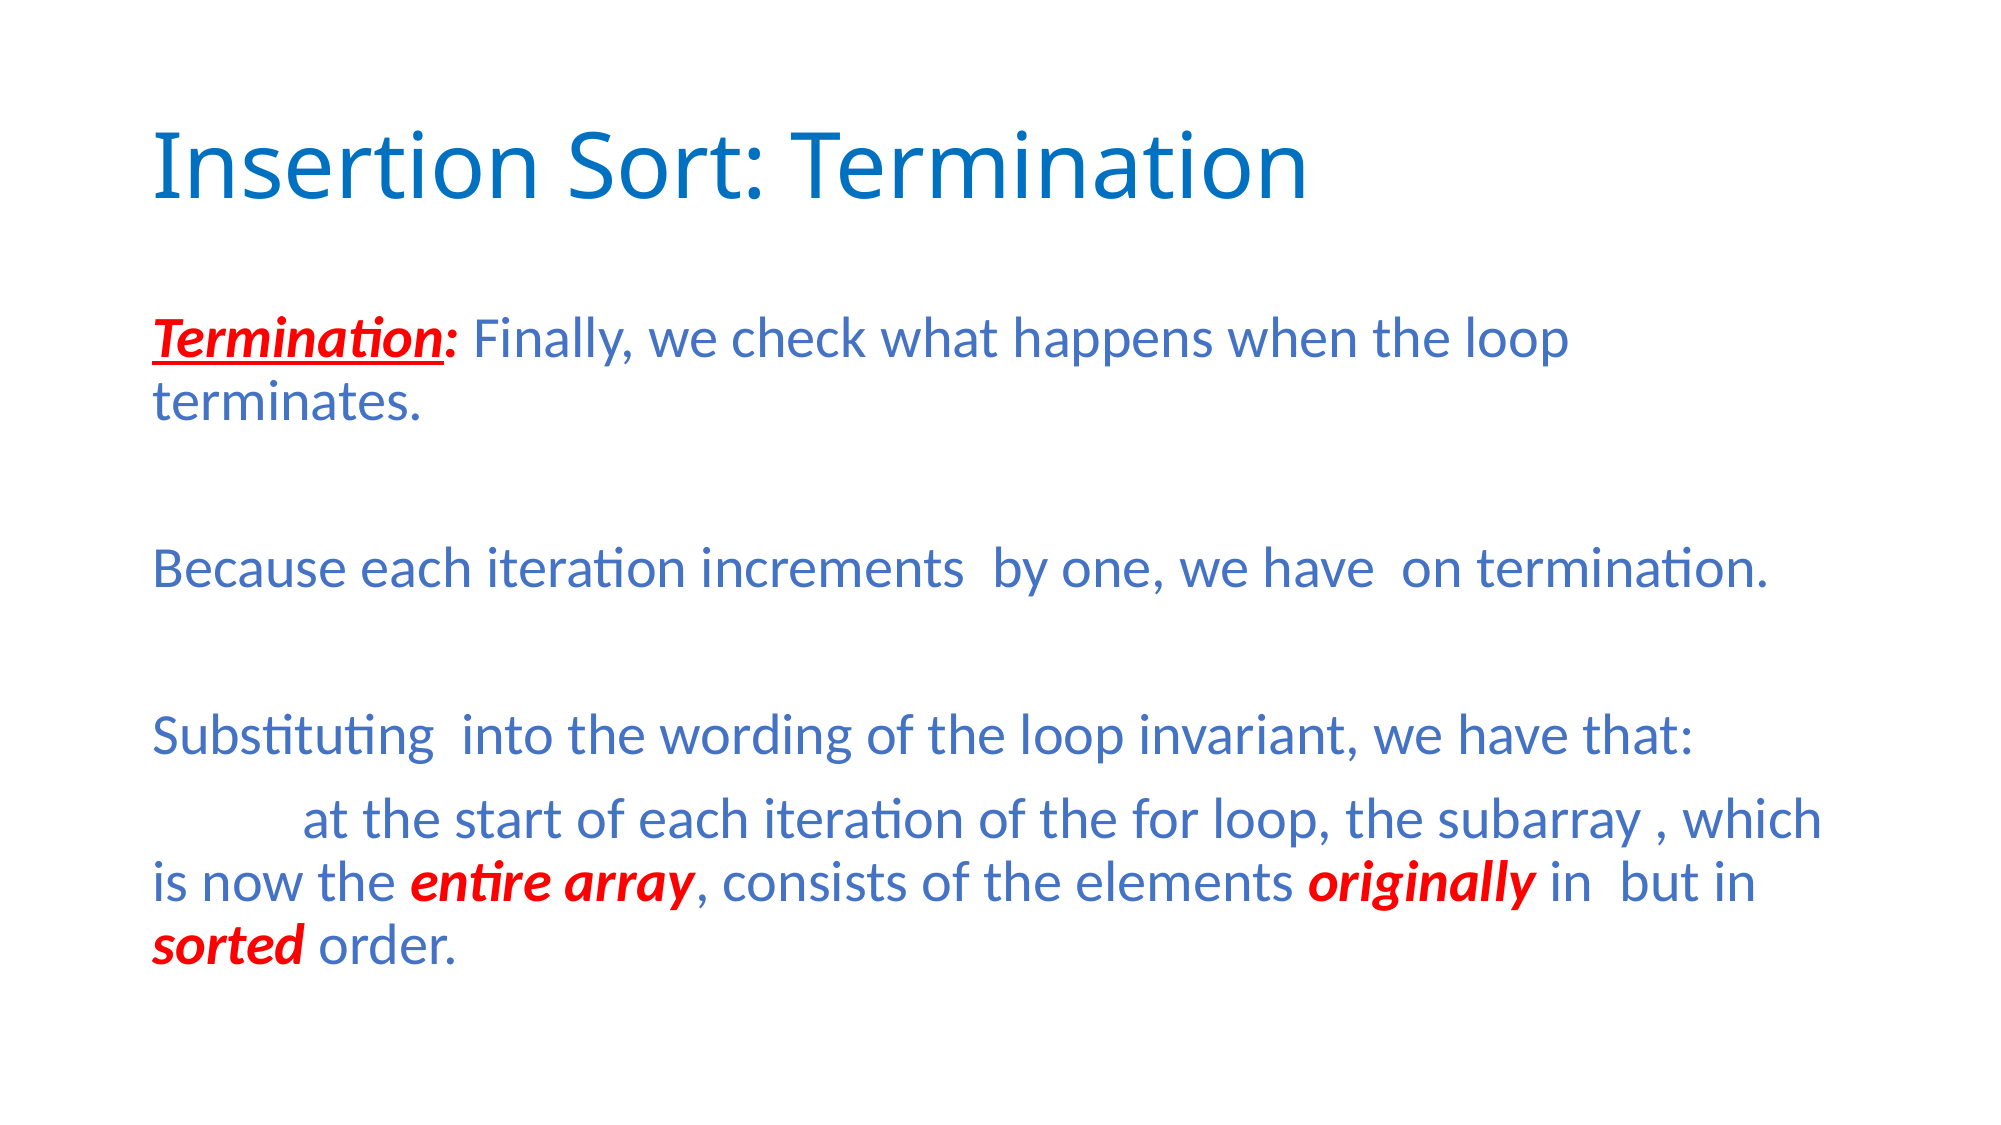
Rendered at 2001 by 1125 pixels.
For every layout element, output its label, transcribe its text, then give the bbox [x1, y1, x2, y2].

title Insertion Sort: Termination [137, 59, 1863, 278]
